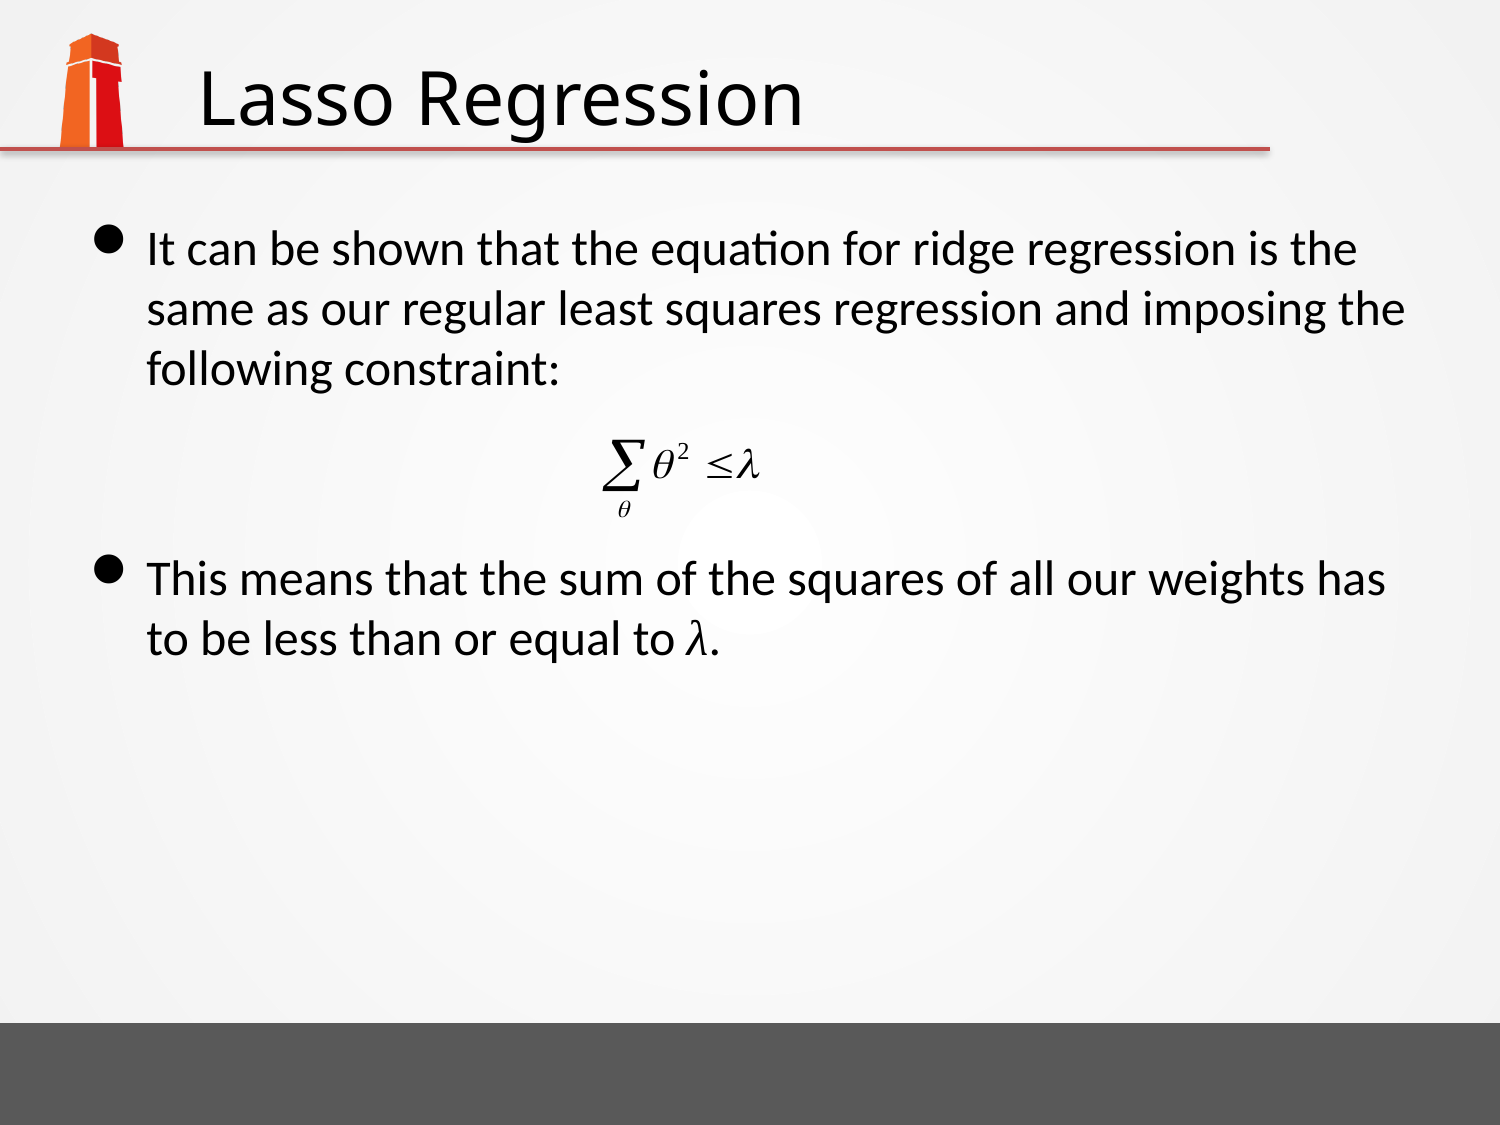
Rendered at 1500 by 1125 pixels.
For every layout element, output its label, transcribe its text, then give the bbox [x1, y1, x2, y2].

title Lasso Regression [183, 42, 1270, 149]
list It can be shown that the equation for ridge regression is the same as our regular least squares regression and imposing the following constraint: This means that the sum of the squares of all our weights has to be less than or equal to λ. [75, 208, 1425, 1005]
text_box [596, 432, 769, 528]
picture [16, 11, 166, 147]
